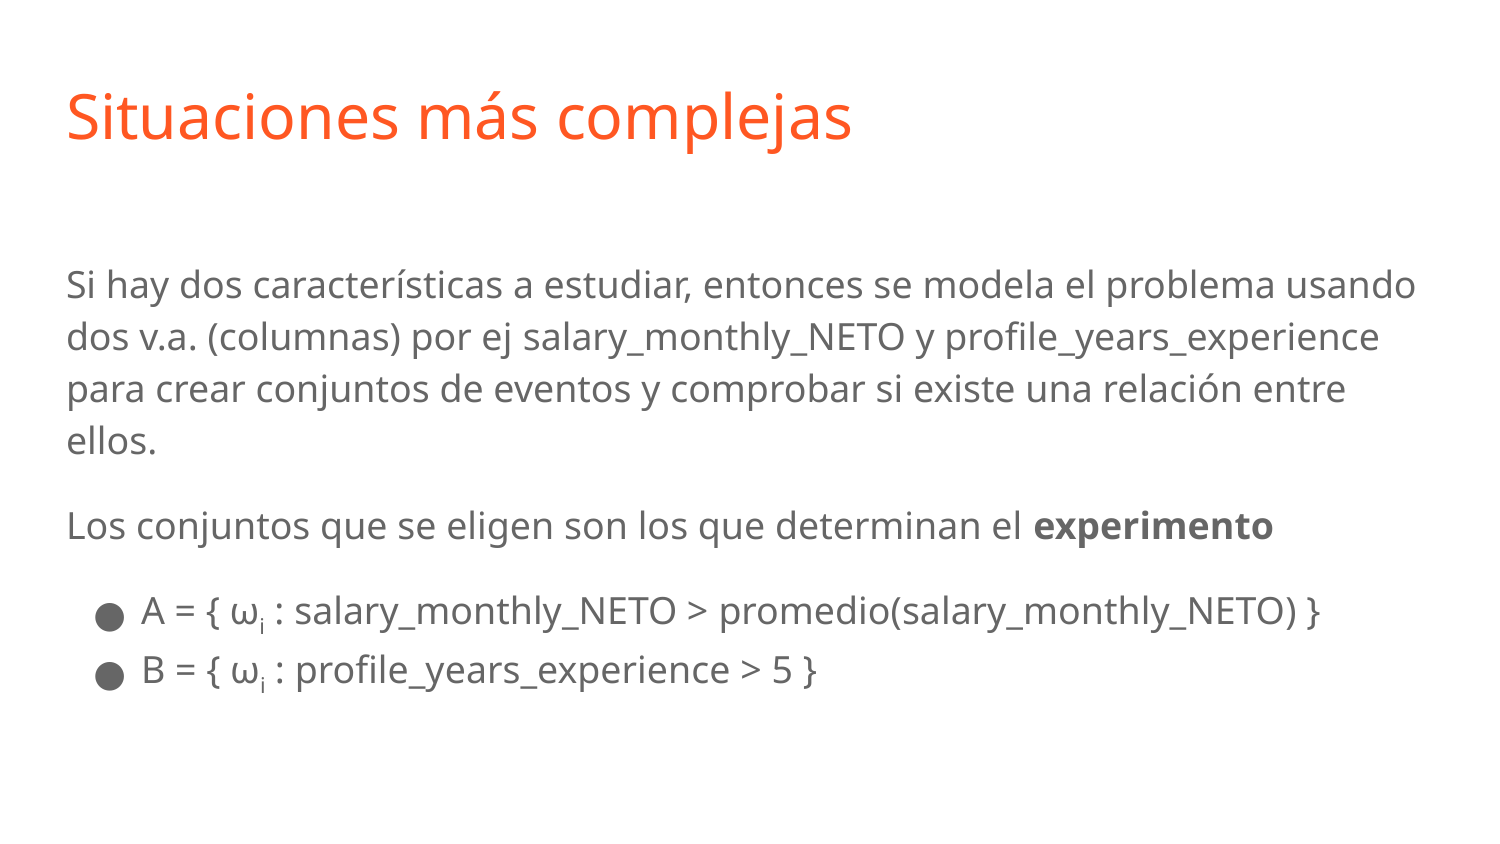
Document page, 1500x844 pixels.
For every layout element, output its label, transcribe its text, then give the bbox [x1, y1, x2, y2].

list Si hay dos características a estudiar, entonces se modela el problema usando dos v.a. (columnas) por ej salary_monthly_NETO y profile_years_experience para crear conjuntos de eventos y comprobar si existe una relación entre ellos. Los conjuntos que se eligen son los que determinan el experimento A = { ωi : salary_monthly_NETO > promedio(salary_monthly_NETO) } B = { ωi : profile_years_experience > 5 } [51, 200, 1457, 752]
title Situaciones más complejas [51, 72, 1449, 167]
